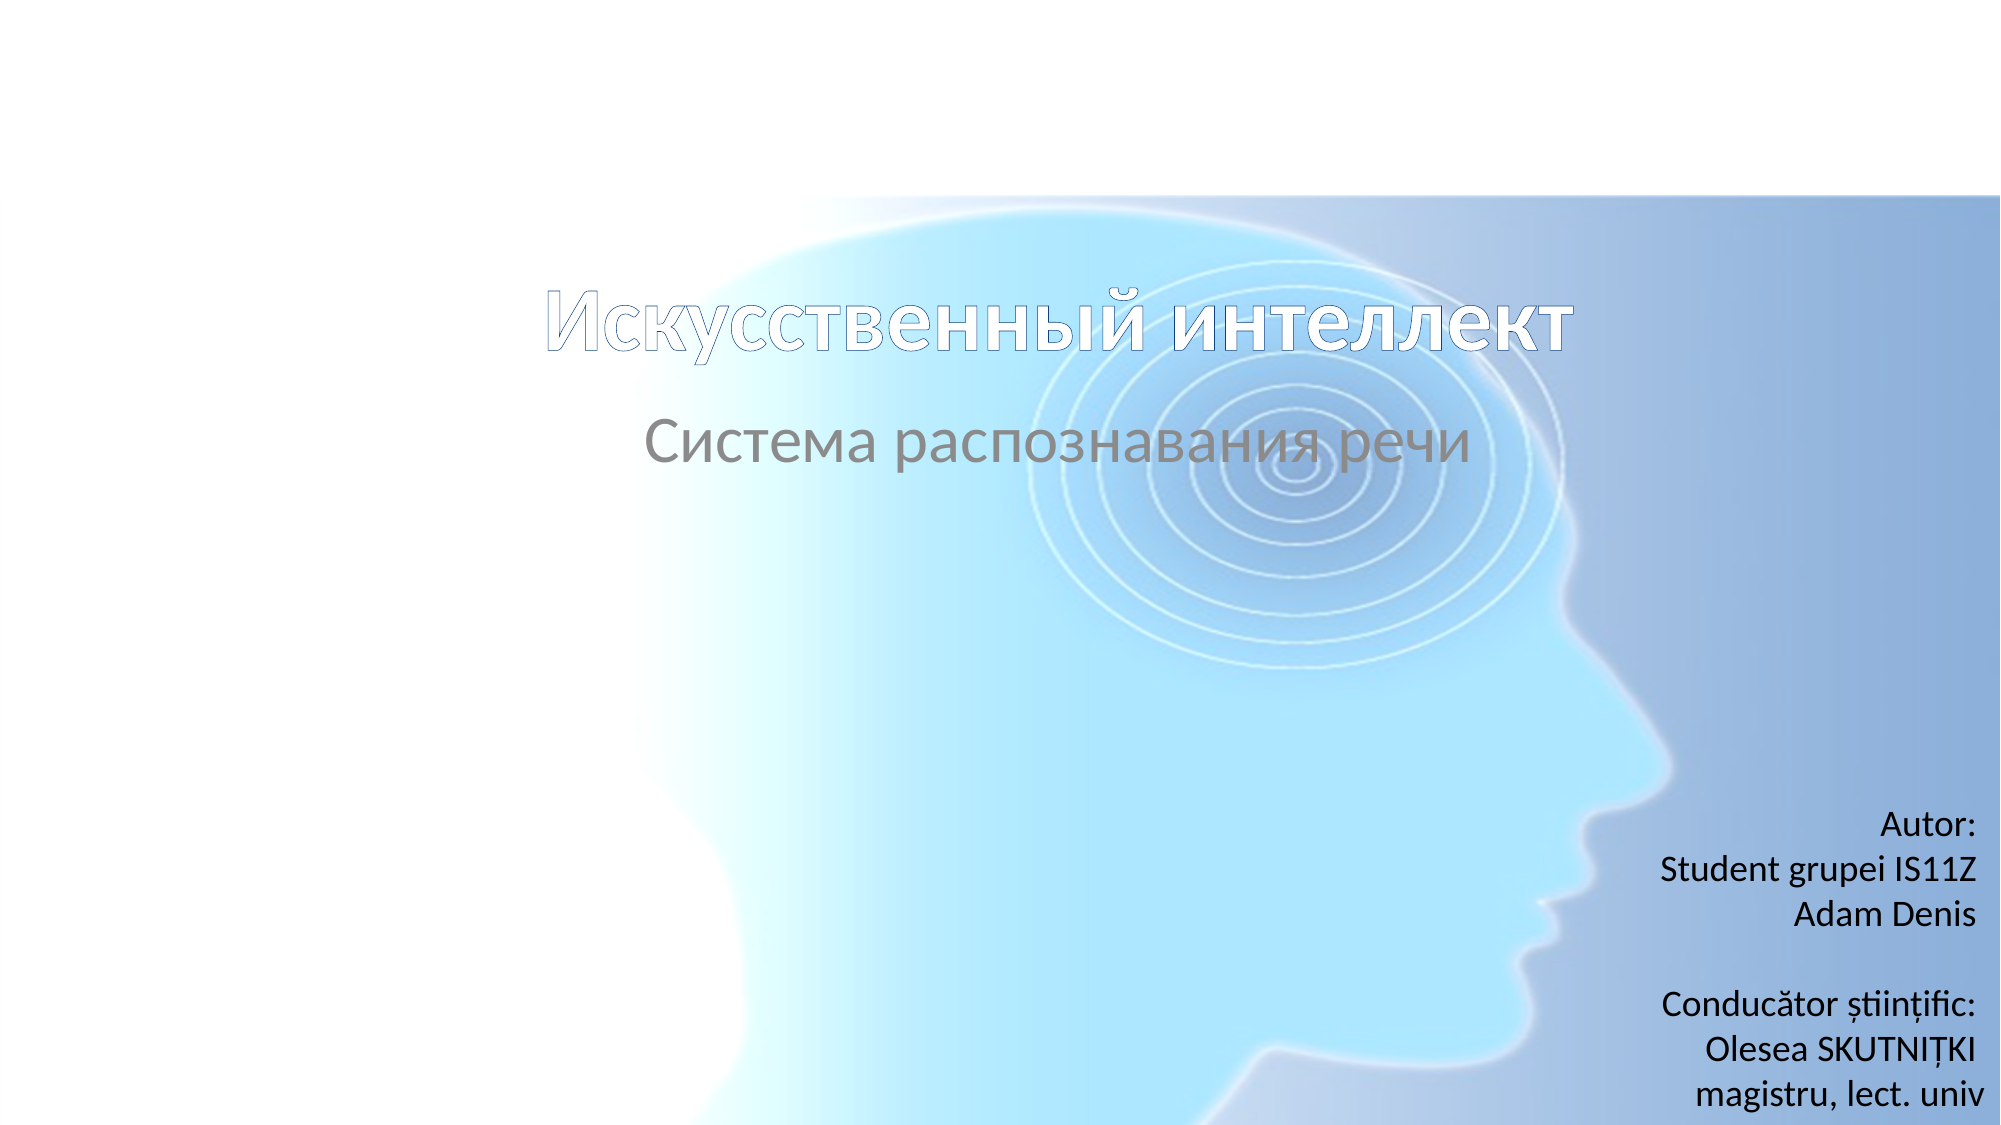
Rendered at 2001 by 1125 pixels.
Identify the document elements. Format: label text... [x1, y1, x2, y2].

text_box Autor: Student grupei IS11Z Adam Denis Conducător științific: Olesea SKUTNIȚKI magistru, lect. univ [1634, 791, 2000, 1122]
picture [0, 0, 2000, 1125]
title Искусственный интеллект [208, 193, 1909, 435]
subtitle Система распознавания речи [358, 388, 1759, 676]
